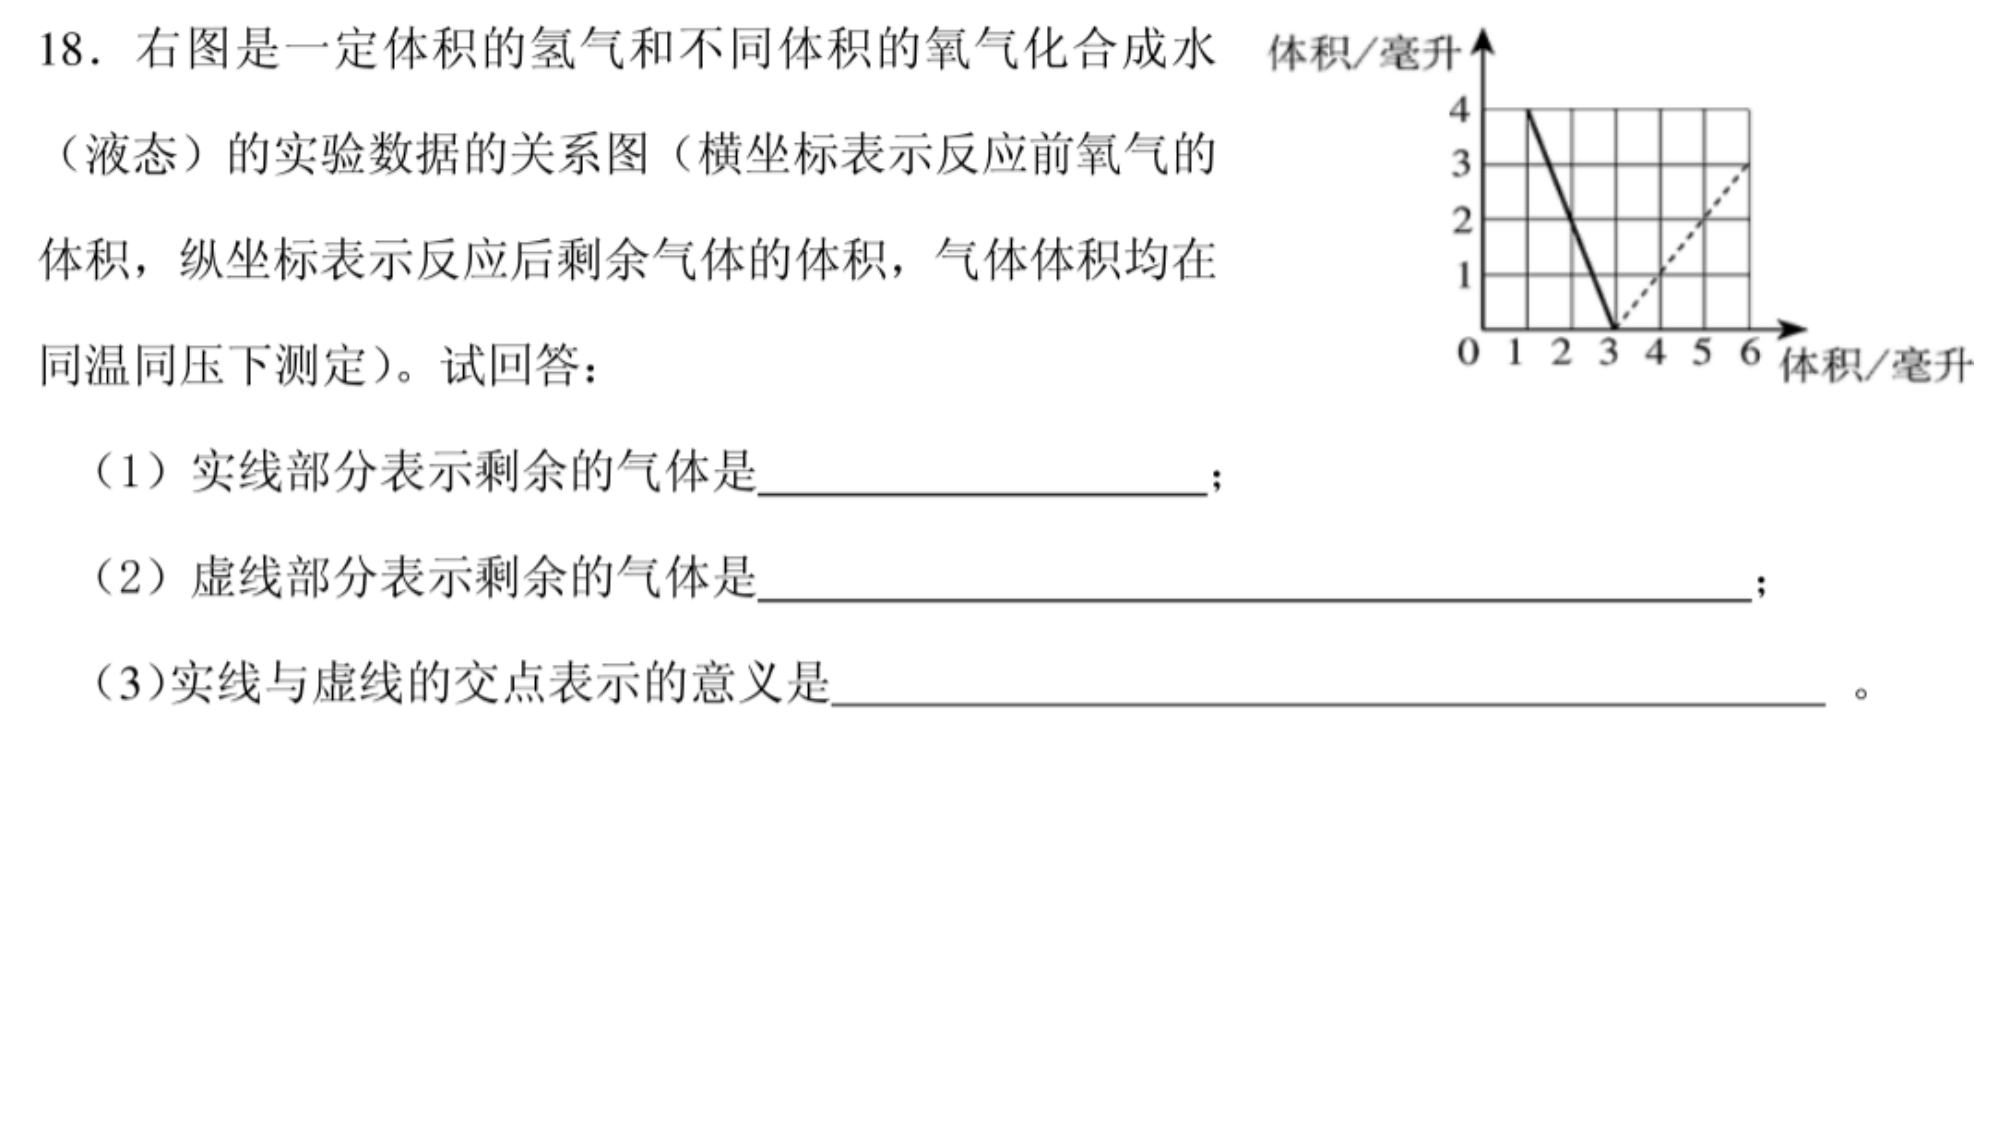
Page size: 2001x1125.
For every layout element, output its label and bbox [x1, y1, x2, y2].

picture [0, 0, 1974, 723]
